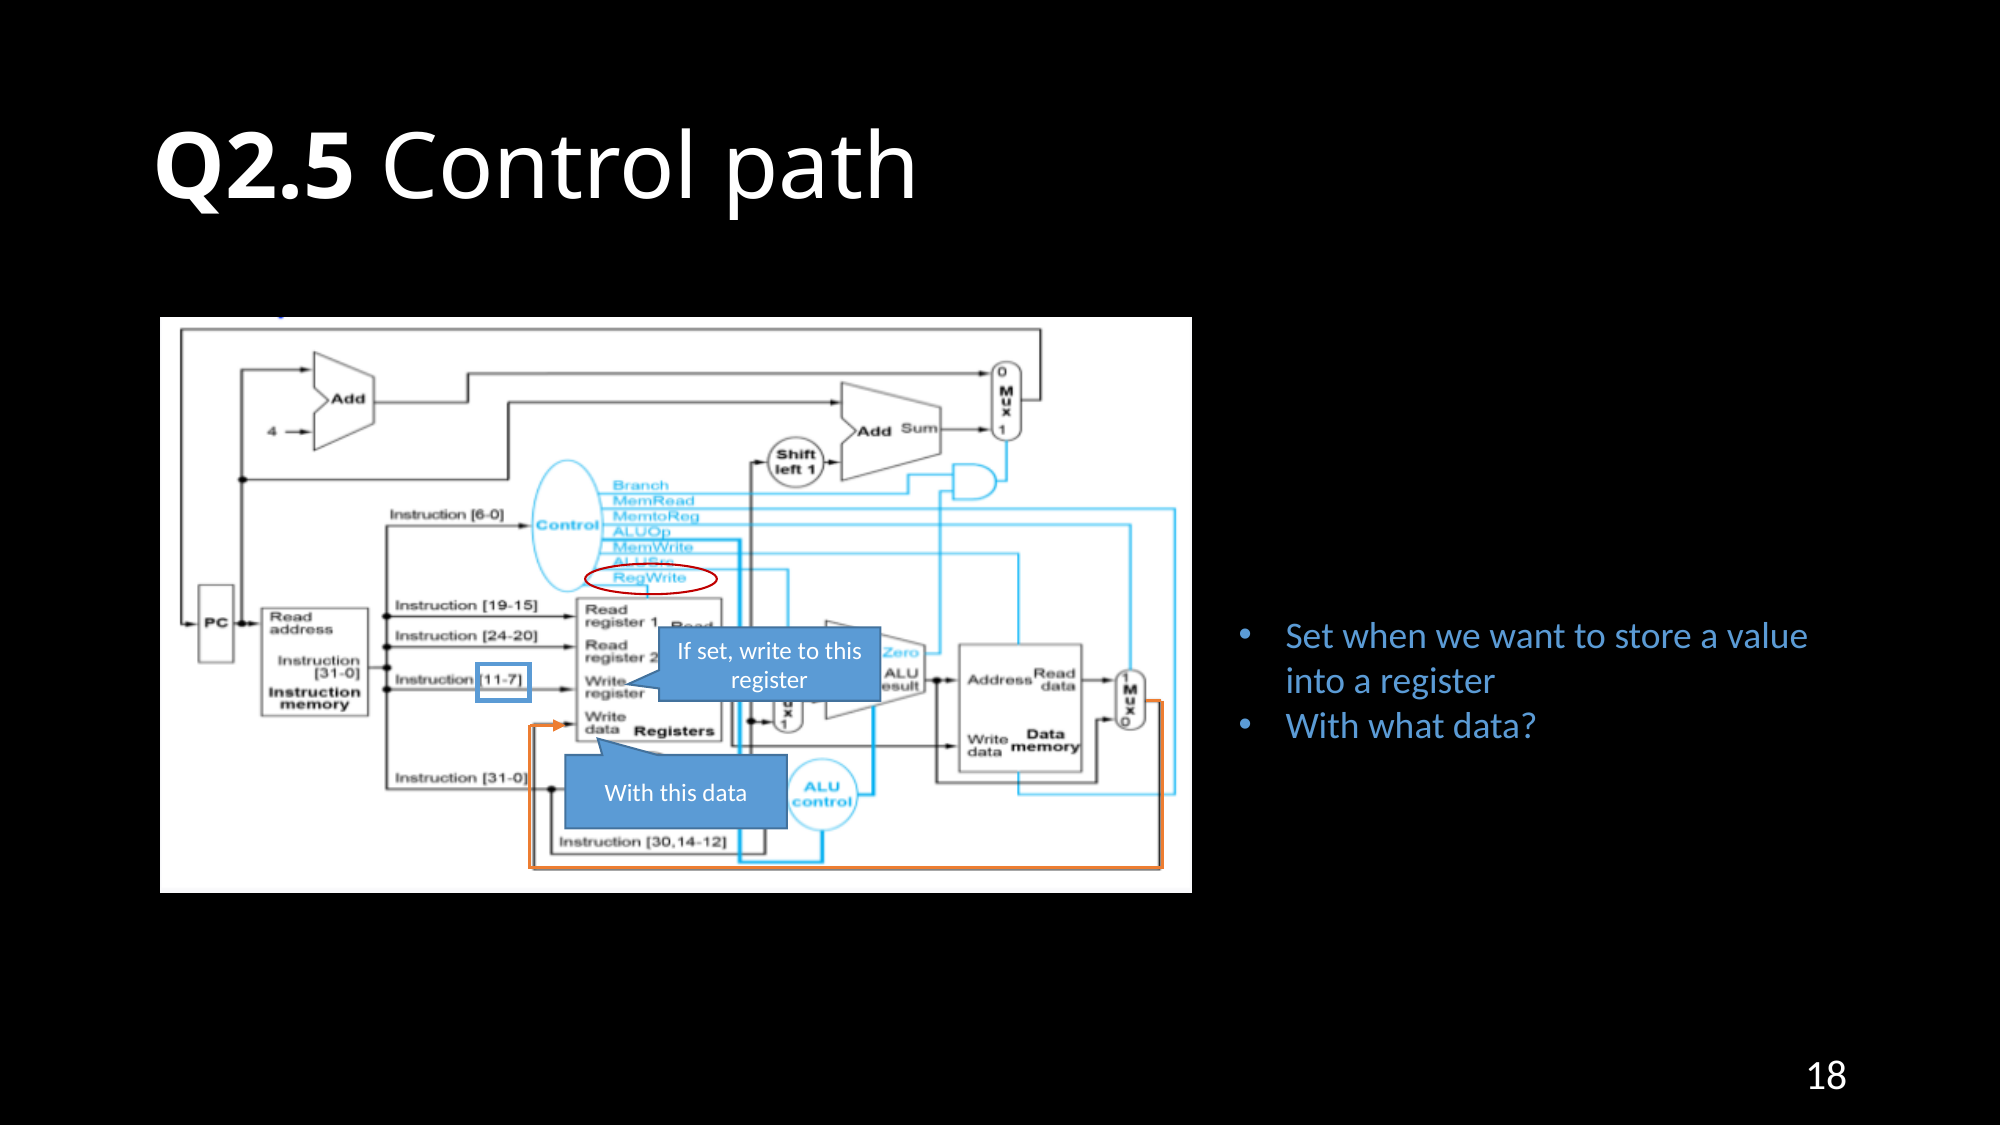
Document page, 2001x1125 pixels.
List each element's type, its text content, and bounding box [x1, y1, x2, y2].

slide_number 18 [1412, 1042, 1863, 1103]
picture [160, 317, 1192, 893]
title Q2.5 Control path [137, 59, 1863, 278]
text_box Set when we want to store a value into a register With what data? [1224, 603, 1848, 753]
